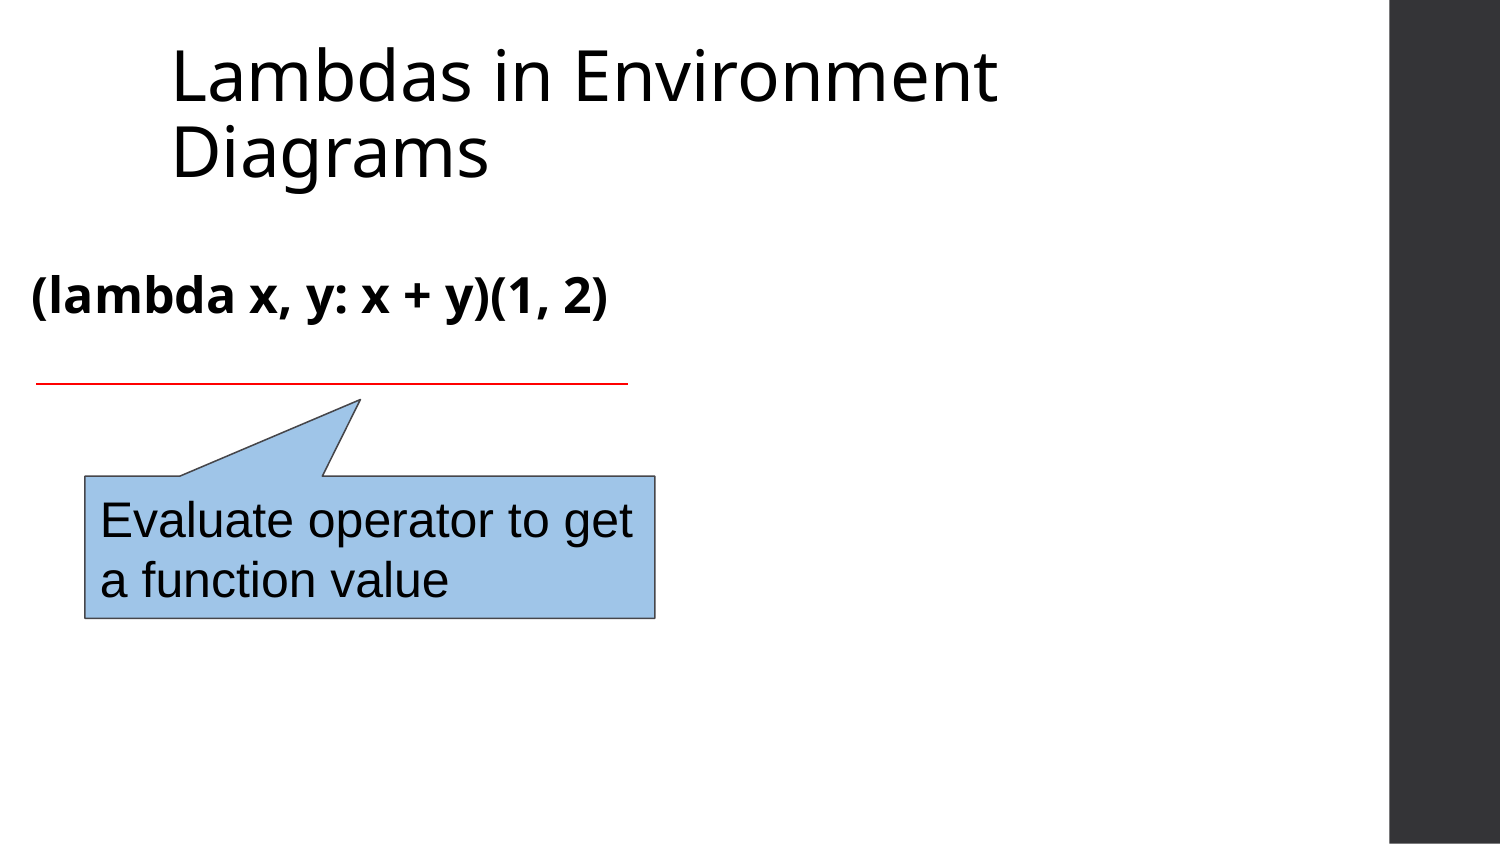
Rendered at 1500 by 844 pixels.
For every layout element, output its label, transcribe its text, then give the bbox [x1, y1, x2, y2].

text_box Evaluate operator to get a function value [84, 399, 655, 619]
list (lambda x, y: x + y)(1, 2) [16, 253, 1069, 789]
title Lambdas in Environment Diagrams [155, 45, 1348, 209]
